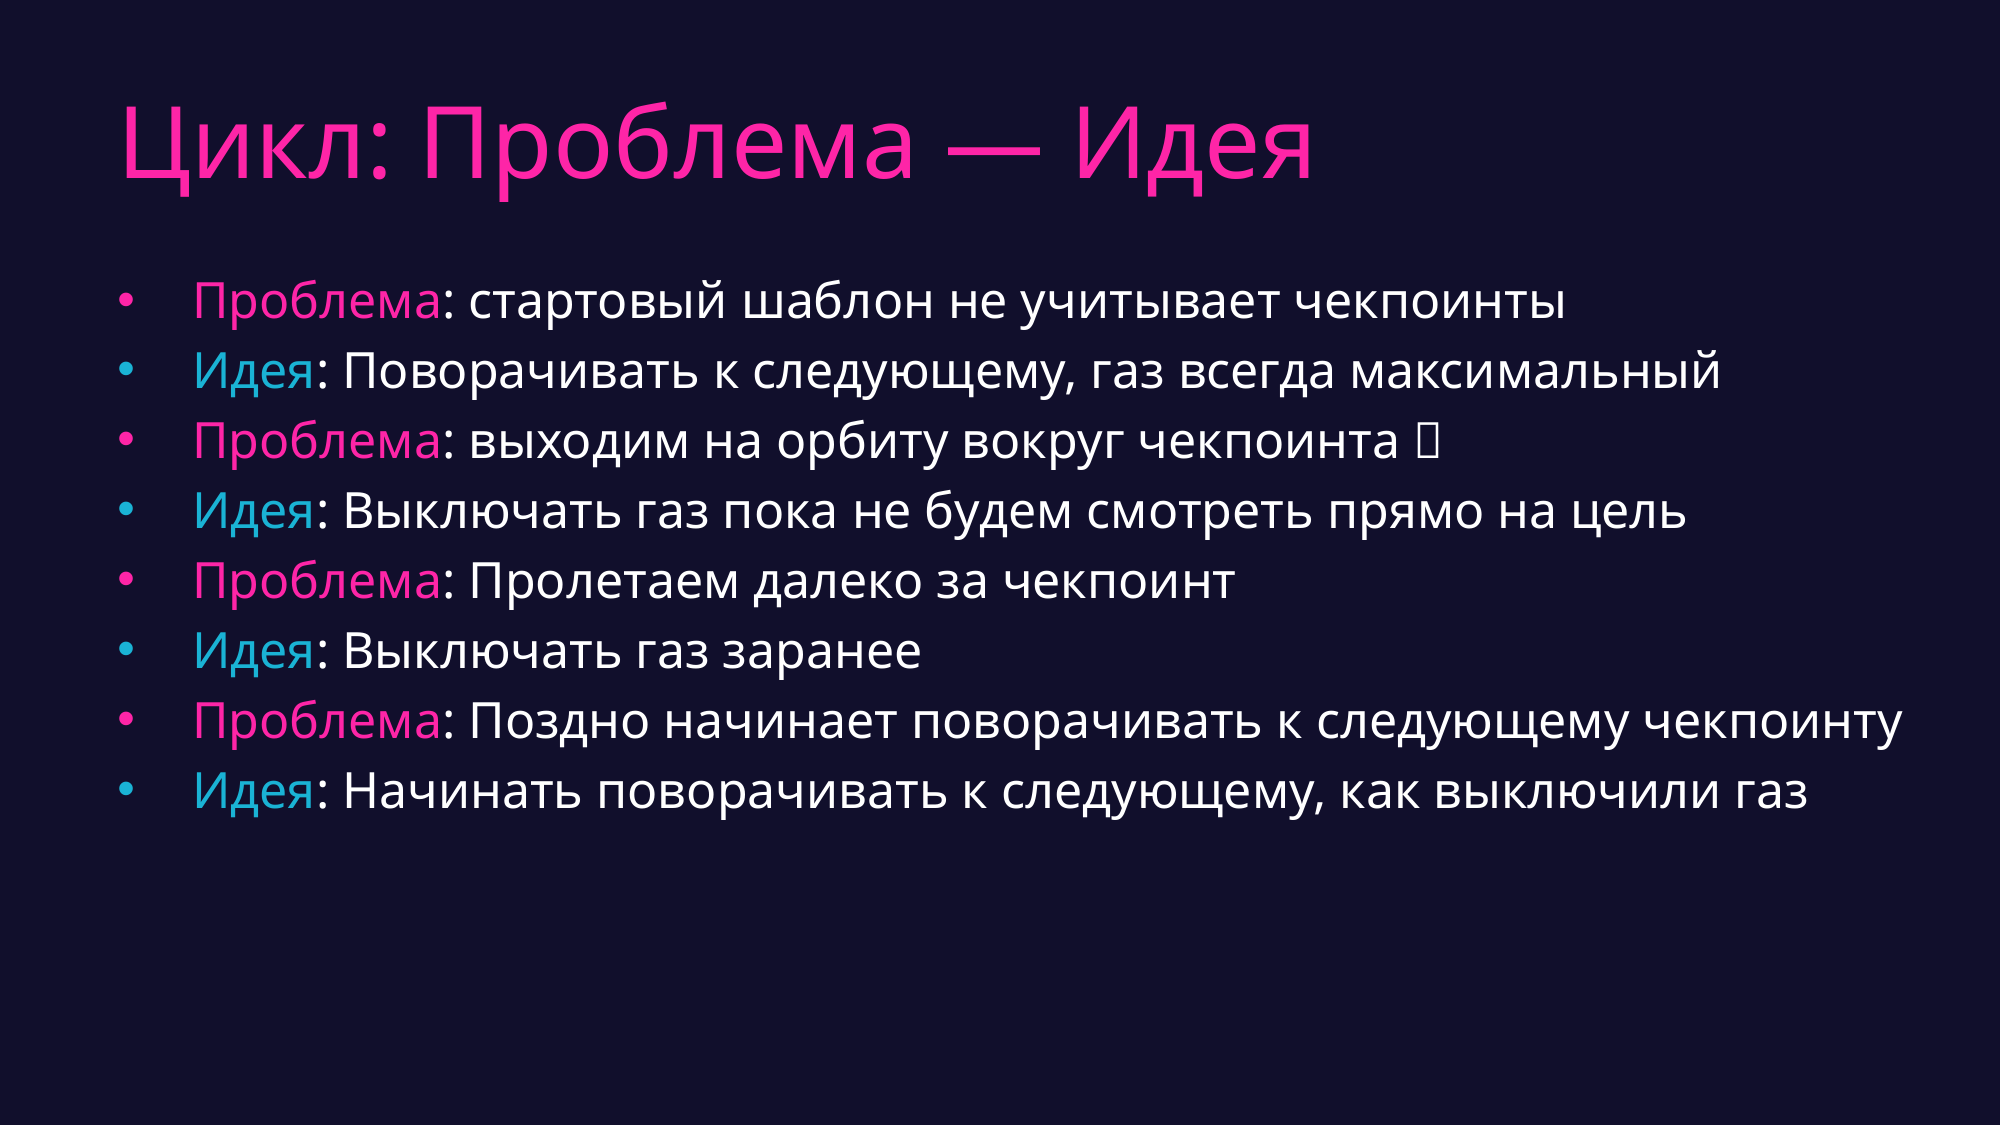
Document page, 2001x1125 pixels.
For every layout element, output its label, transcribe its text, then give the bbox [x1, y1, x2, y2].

list Проблема: стартовый шаблон не учитывает чекпоинты Идея: Поворачивать к следующему, газ всегда максимальный Проблема: выходим на орбиту вокруг чекпоинта 🚀 Идея: Выключать газ пока не будем смотреть прямо на цель Проблема: Пролетаем далеко за чекпоинт Идея: Выключать газ заранее Проблема: Поздно начинает поворачивать к следующему чекпоинту Идея: Начинать поворачивать к следующему, как выключили газ [102, 261, 1922, 1006]
title Цикл: Проблема — Идея [102, 45, 1904, 232]
